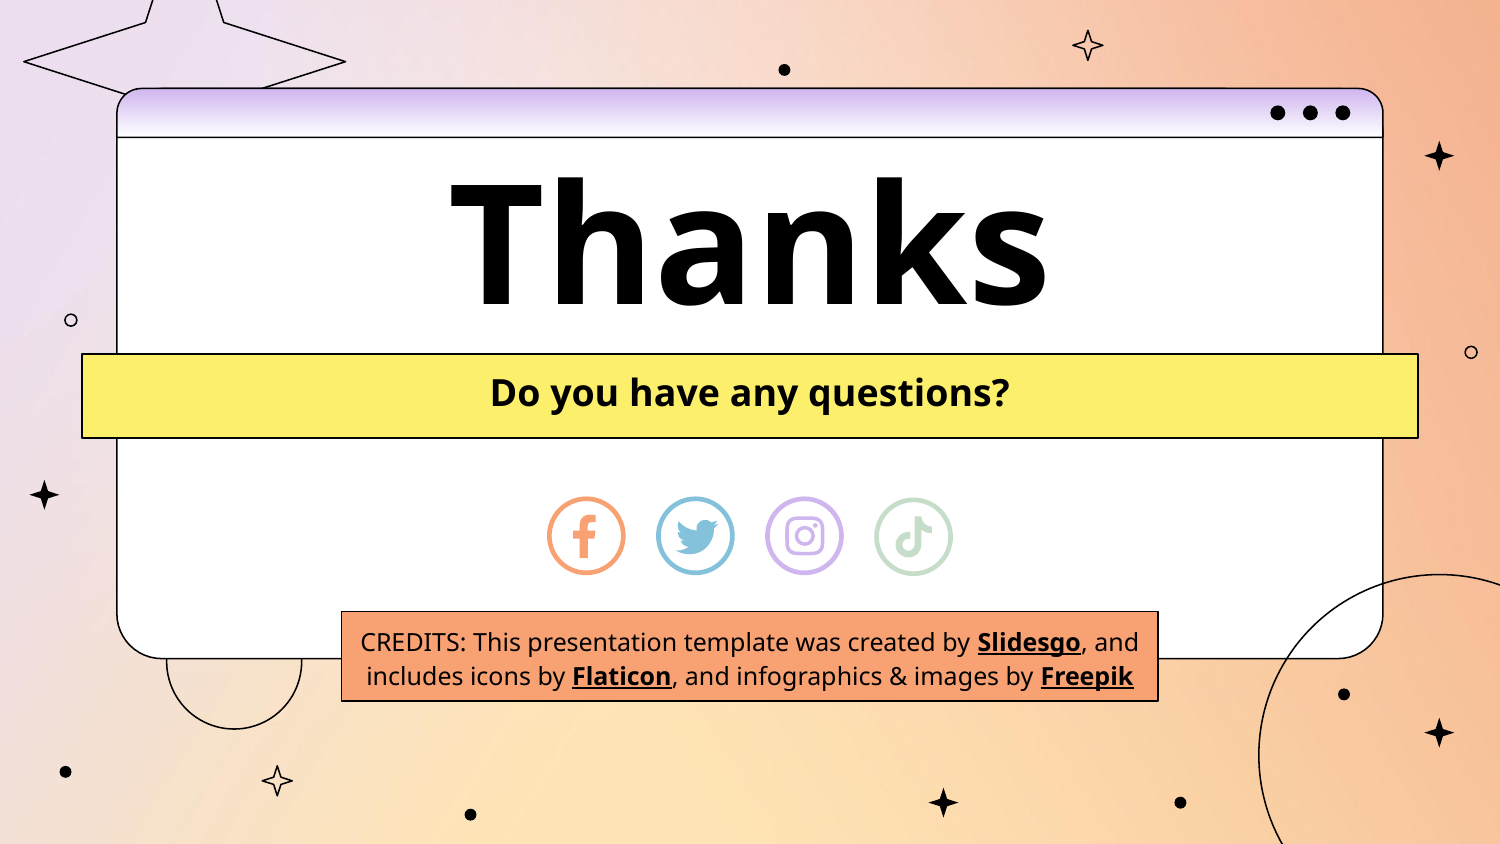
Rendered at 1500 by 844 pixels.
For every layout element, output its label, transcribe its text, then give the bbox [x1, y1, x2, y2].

picture [218, 0, 1500, 583]
title Thanks [398, 137, 1102, 338]
picture [168, 660, 300, 728]
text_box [549, 498, 951, 574]
picture [29, 0, 340, 93]
subtitle Do you have any questions? [81, 353, 1419, 439]
picture [0, 0, 1284, 844]
picture [1260, 576, 1500, 844]
